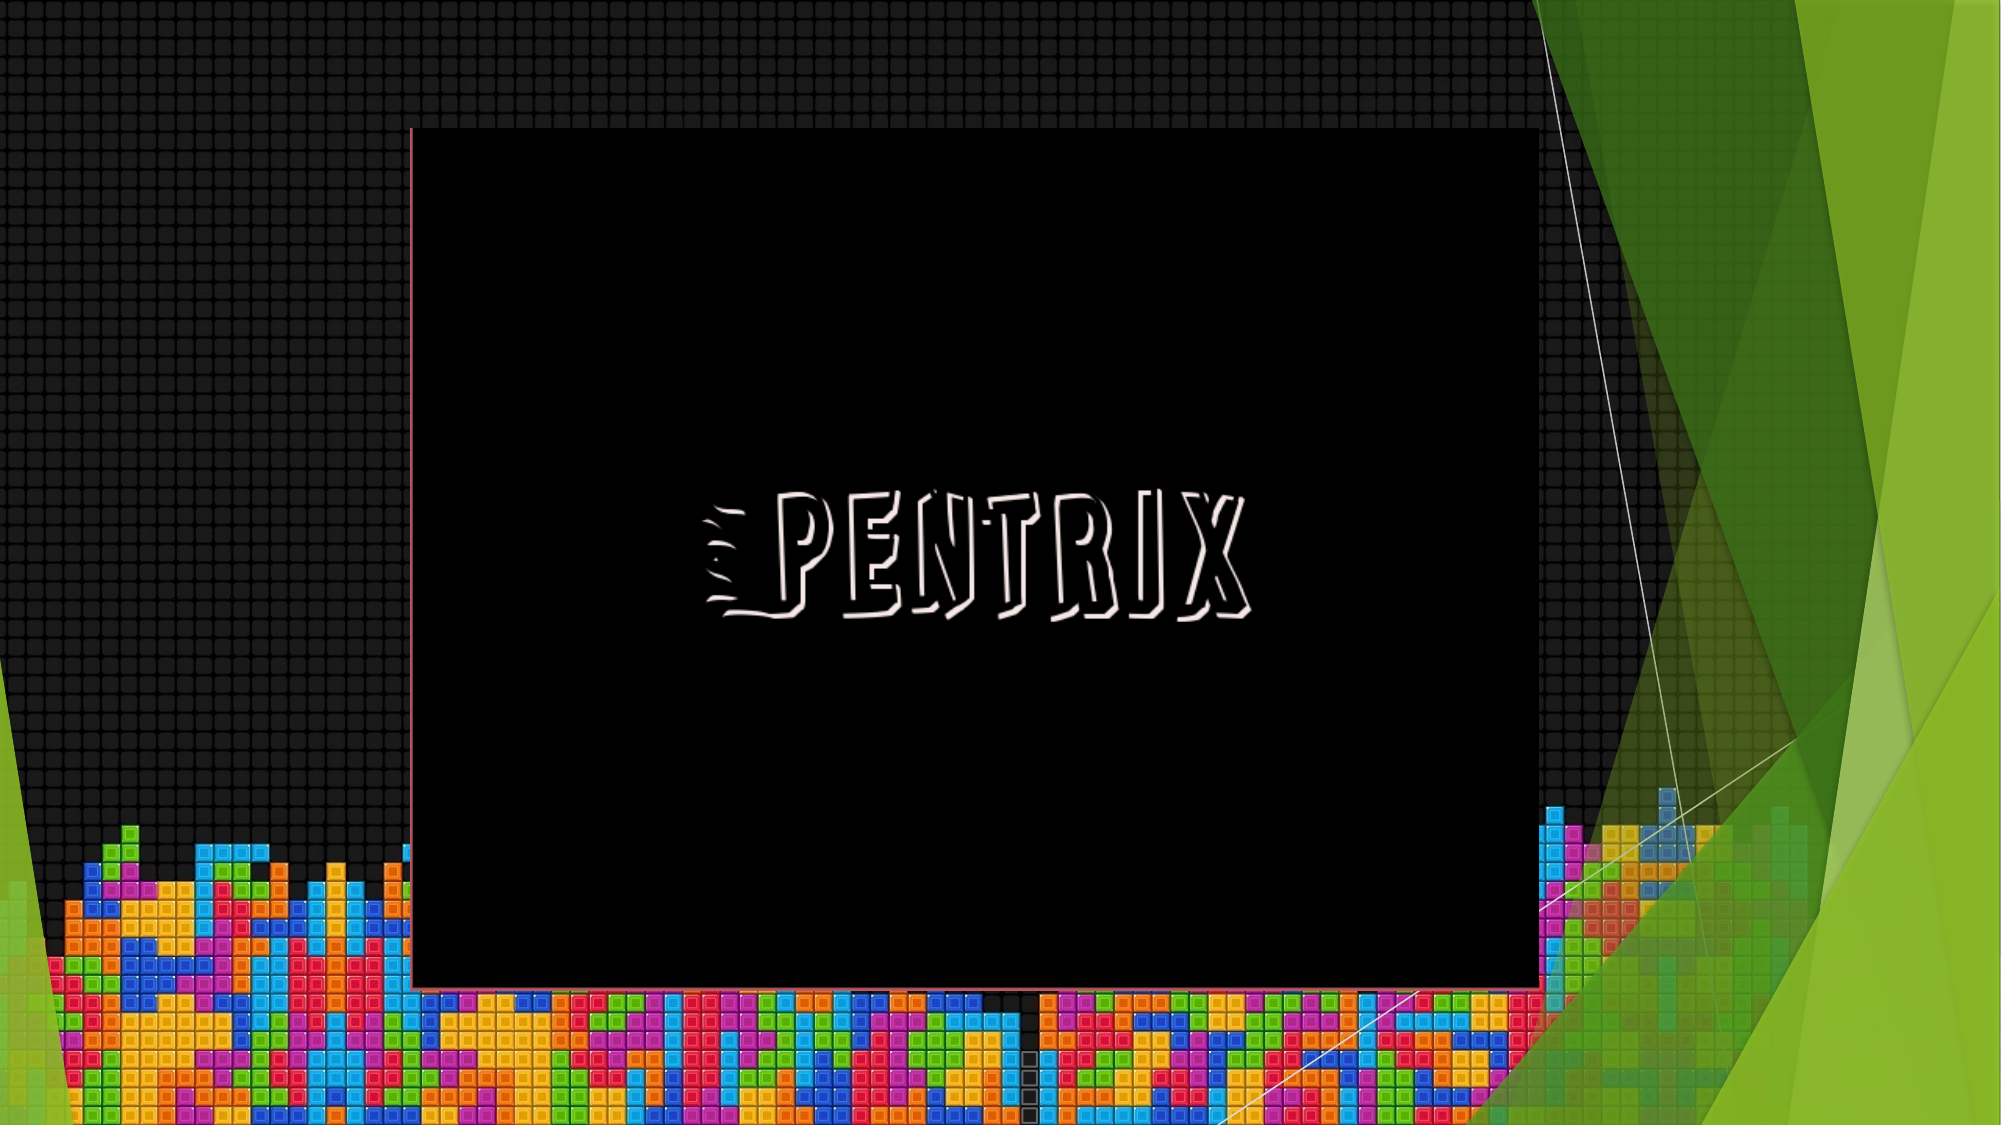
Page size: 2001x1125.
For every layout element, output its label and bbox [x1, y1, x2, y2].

picture [1084, 1115, 1093, 1123]
picture [1547, 46, 1674, 635]
picture [0, 0, 1650, 1125]
